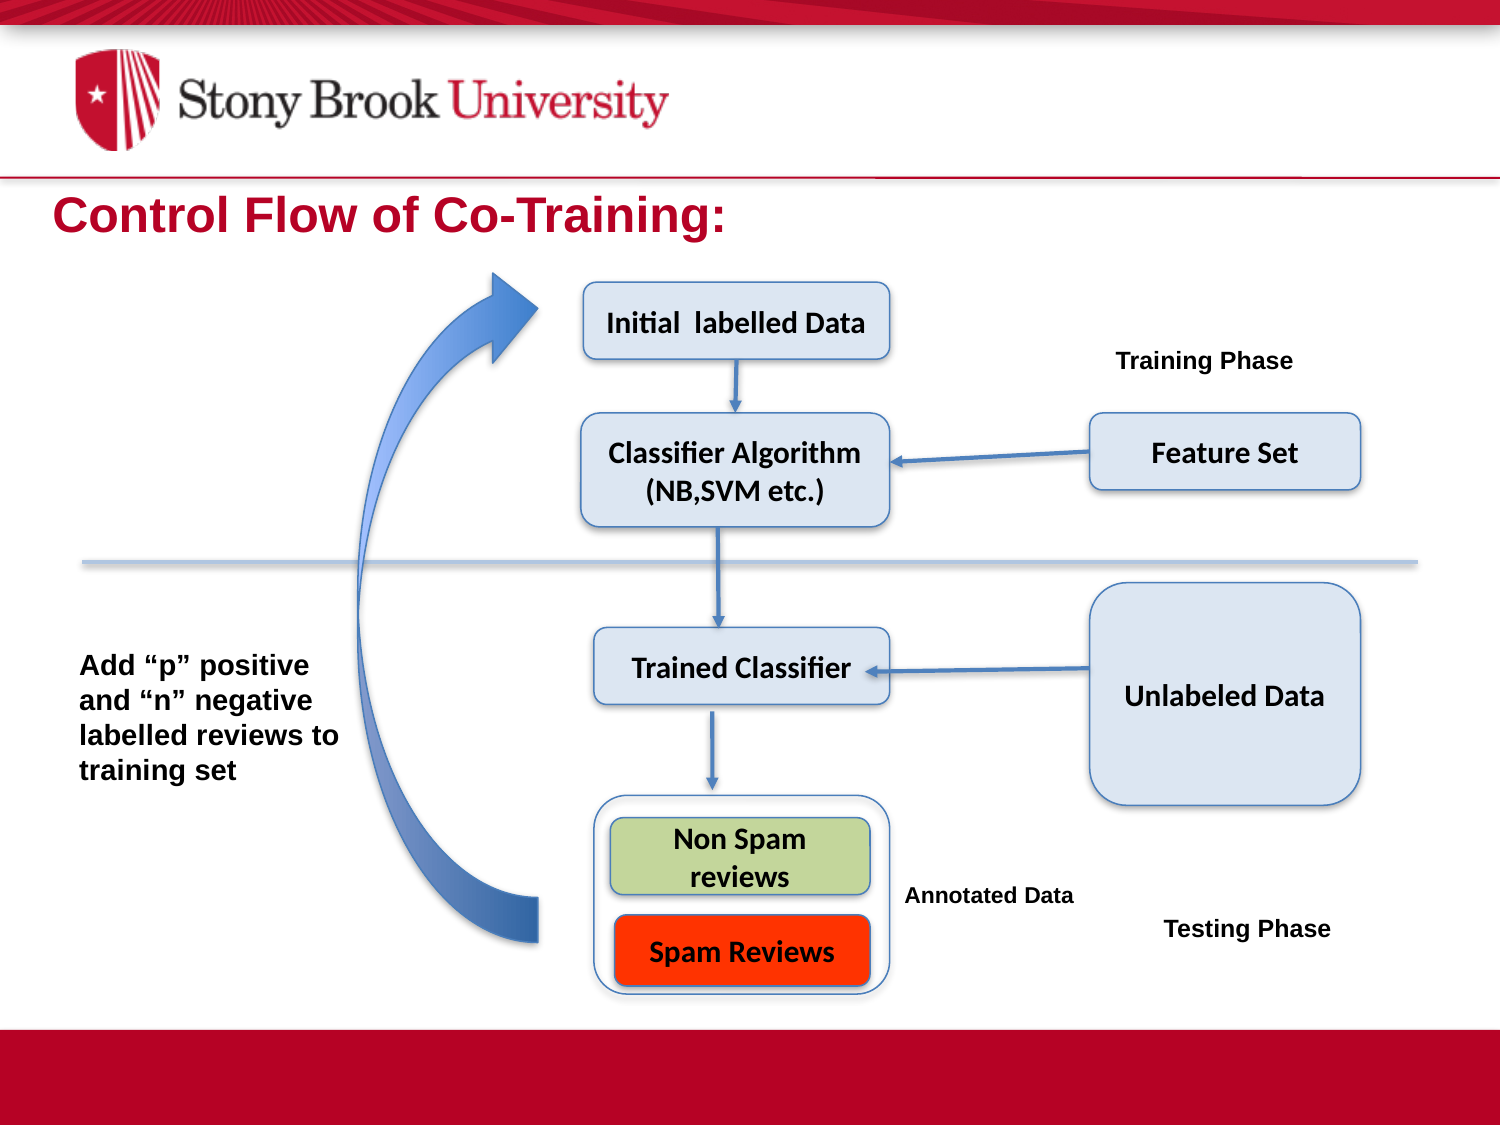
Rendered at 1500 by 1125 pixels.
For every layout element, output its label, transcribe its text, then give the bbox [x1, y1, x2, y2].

text_box Classifier Algorithm (NB,SVM etc.) [579, 412, 891, 528]
text_box Feature Set [1088, 412, 1362, 491]
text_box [864, 667, 1090, 672]
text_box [889, 451, 1090, 463]
text_box Add “p” positive and “n” negative labelled reviews to training set [64, 638, 358, 794]
text_box Trained Classifier [593, 626, 891, 706]
text_box [356, 570, 539, 944]
text_box [357, 272, 539, 561]
text_box Control Flow of Co-Training: [37, 175, 933, 250]
text_box [593, 794, 891, 995]
text_box Training Phase [1100, 337, 1395, 383]
text_box Initial labelled Data [582, 281, 891, 360]
text_box Unlabeled Data [1088, 581, 1362, 807]
text_box Annotated Data [889, 873, 1103, 916]
text_box Testing Phase [1100, 905, 1395, 950]
picture [0, 0, 1500, 25]
